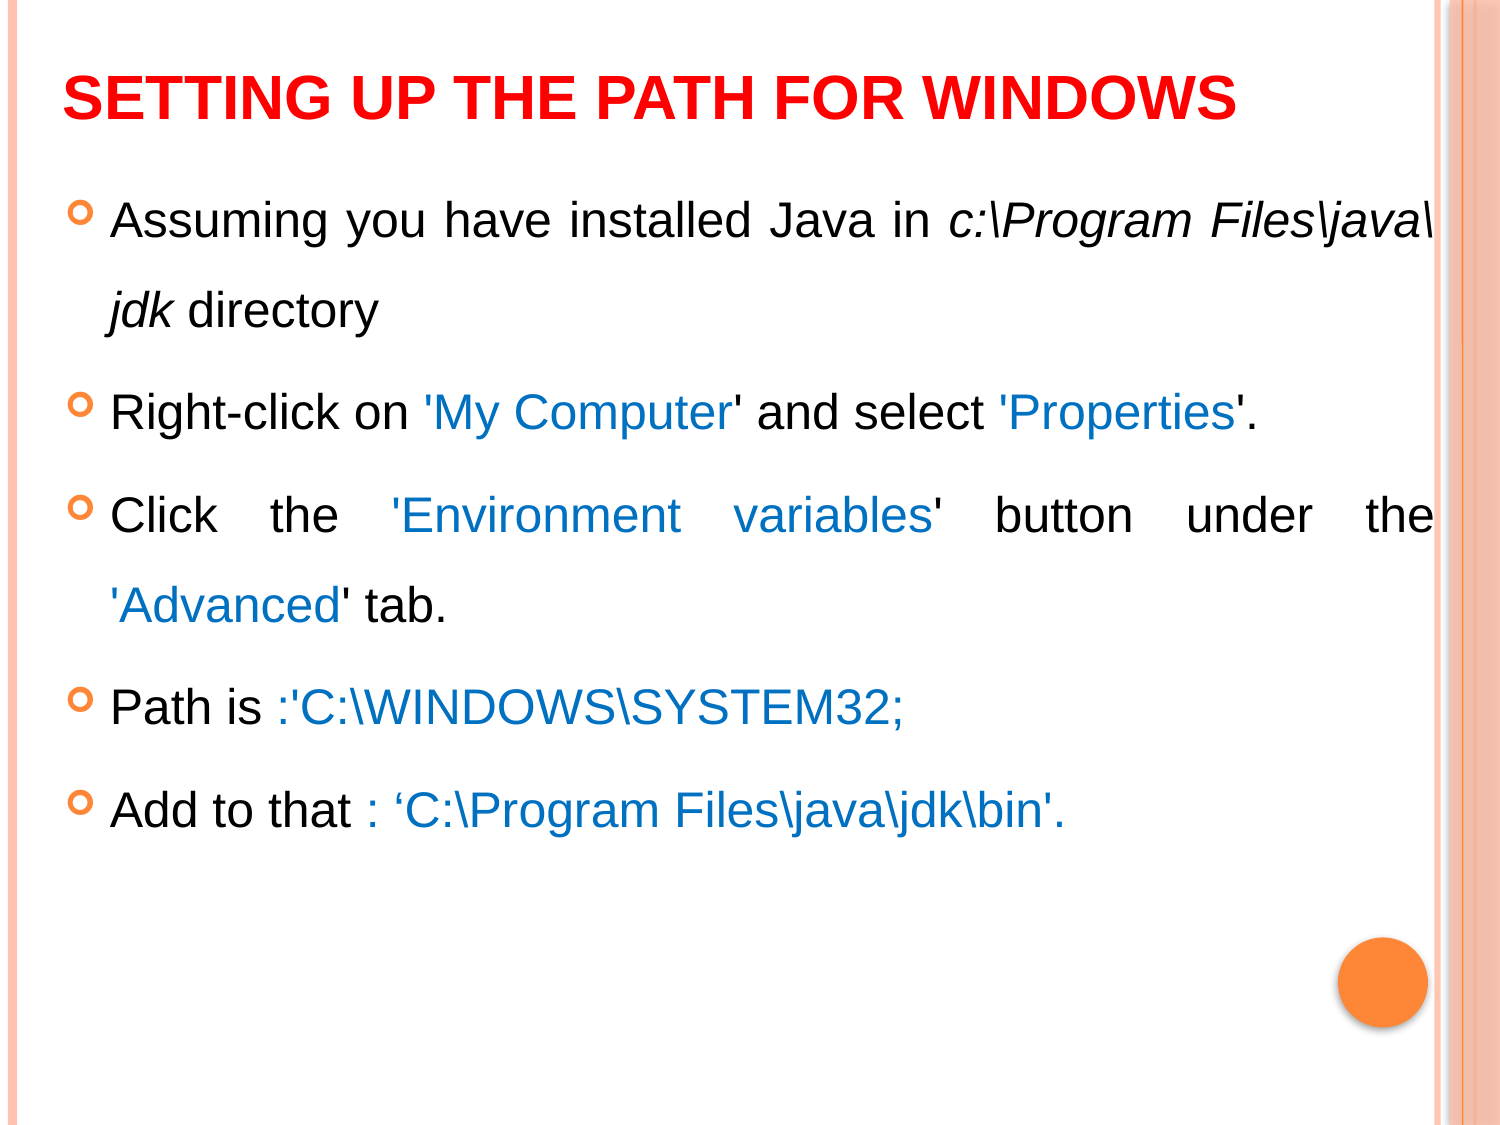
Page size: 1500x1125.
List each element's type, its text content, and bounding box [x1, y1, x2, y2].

title Setting Up the Path for Windows [47, 14, 1423, 140]
list Assuming you have installed Java in c:\Program Files\java\jdk directory Right-click on 'My Computer' and select 'Properties'. Click the 'Environment variables' button under the 'Advanced' tab. Path is :'C:\WINDOWS\SYSTEM32; Add to that : ‘C:\Program Files\java\jdk\bin'. [50, 149, 1450, 1063]
